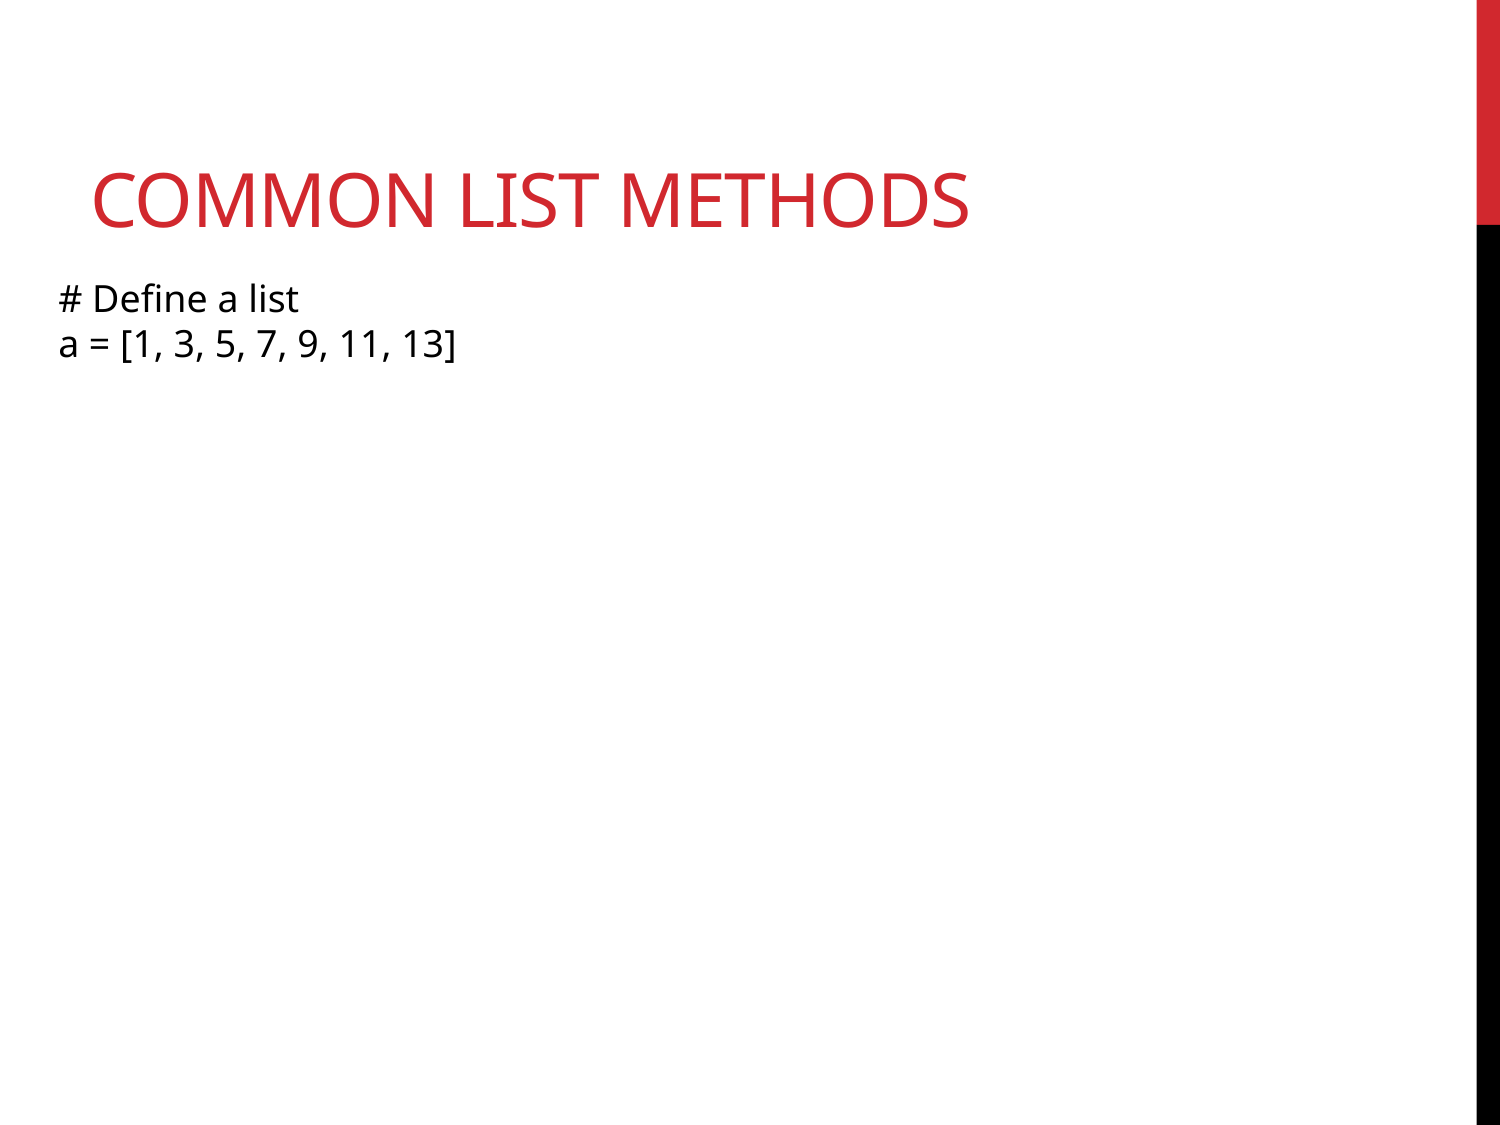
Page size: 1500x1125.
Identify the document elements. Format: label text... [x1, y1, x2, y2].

text_box # Define a list a = [1, 3, 5, 7, 9, 11, 13] [43, 267, 1382, 373]
title common list methods [75, 25, 1325, 250]
